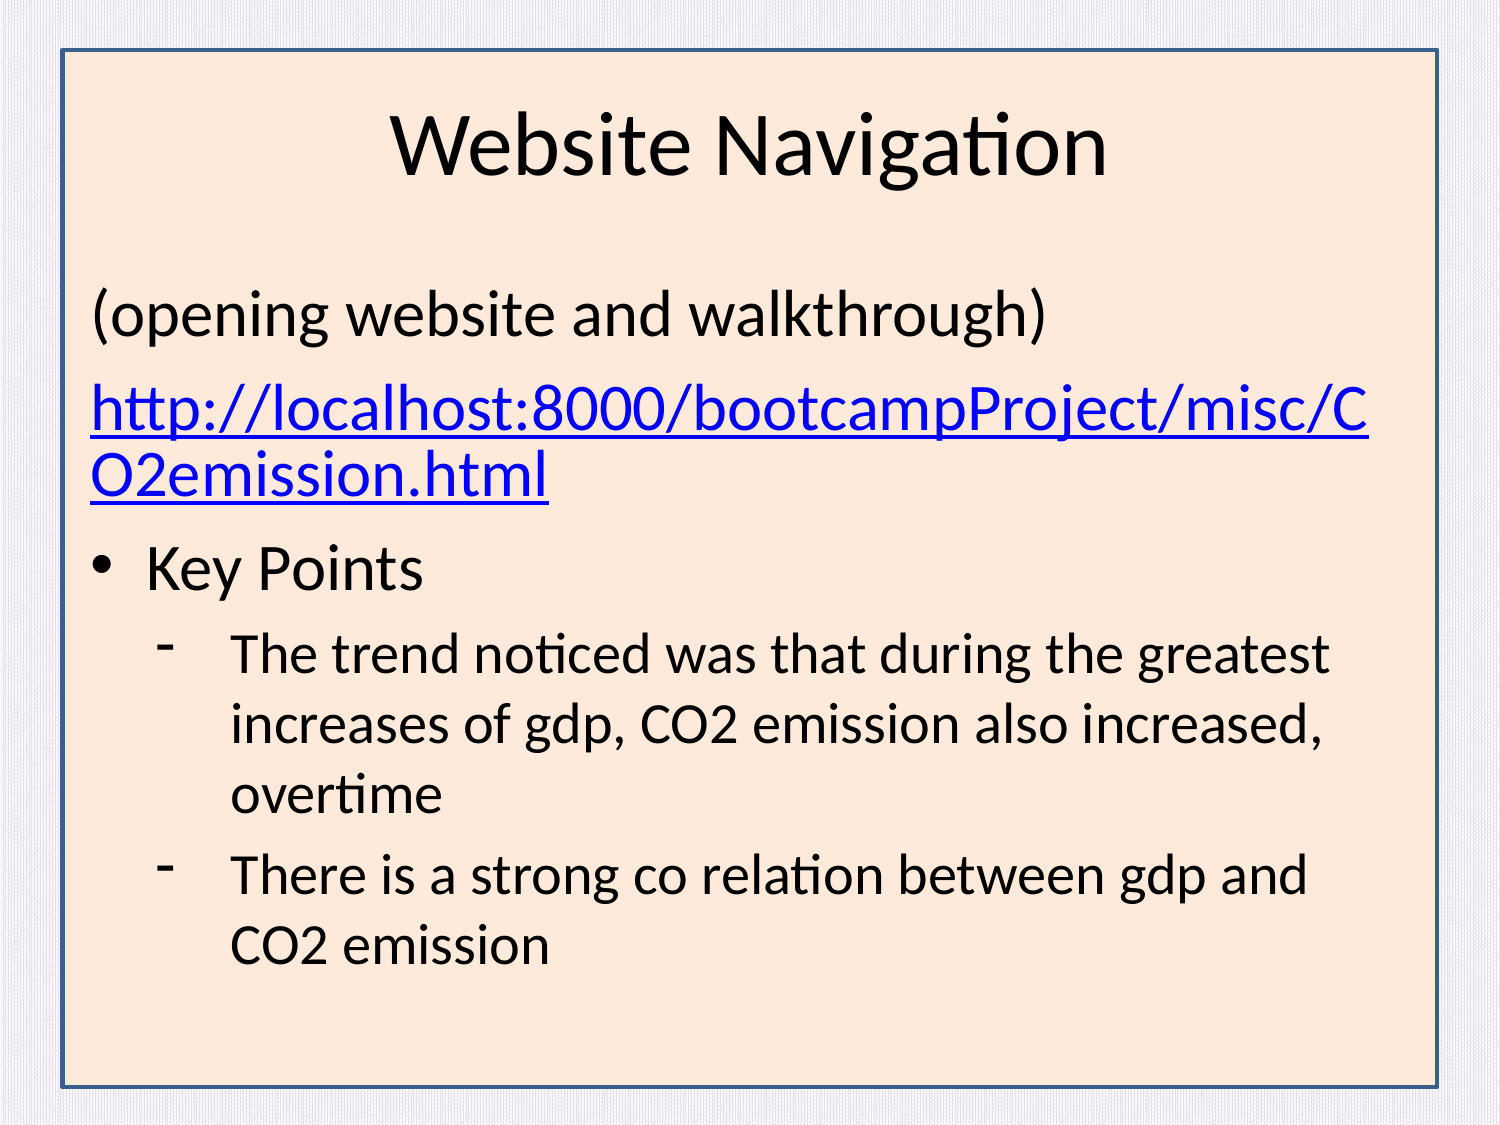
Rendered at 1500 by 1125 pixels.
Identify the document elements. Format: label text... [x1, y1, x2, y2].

title Website Navigation [75, 45, 1425, 233]
text_box [60, 48, 1439, 1089]
list (opening website and walkthrough) http://localhost:8000/bootcampProject/misc/CO2emission.html Key Points The trend noticed was that during the greatest increases of gdp, CO2 emission also increased, overtime There is a strong co relation between gdp and CO2 emission [75, 262, 1425, 1005]
